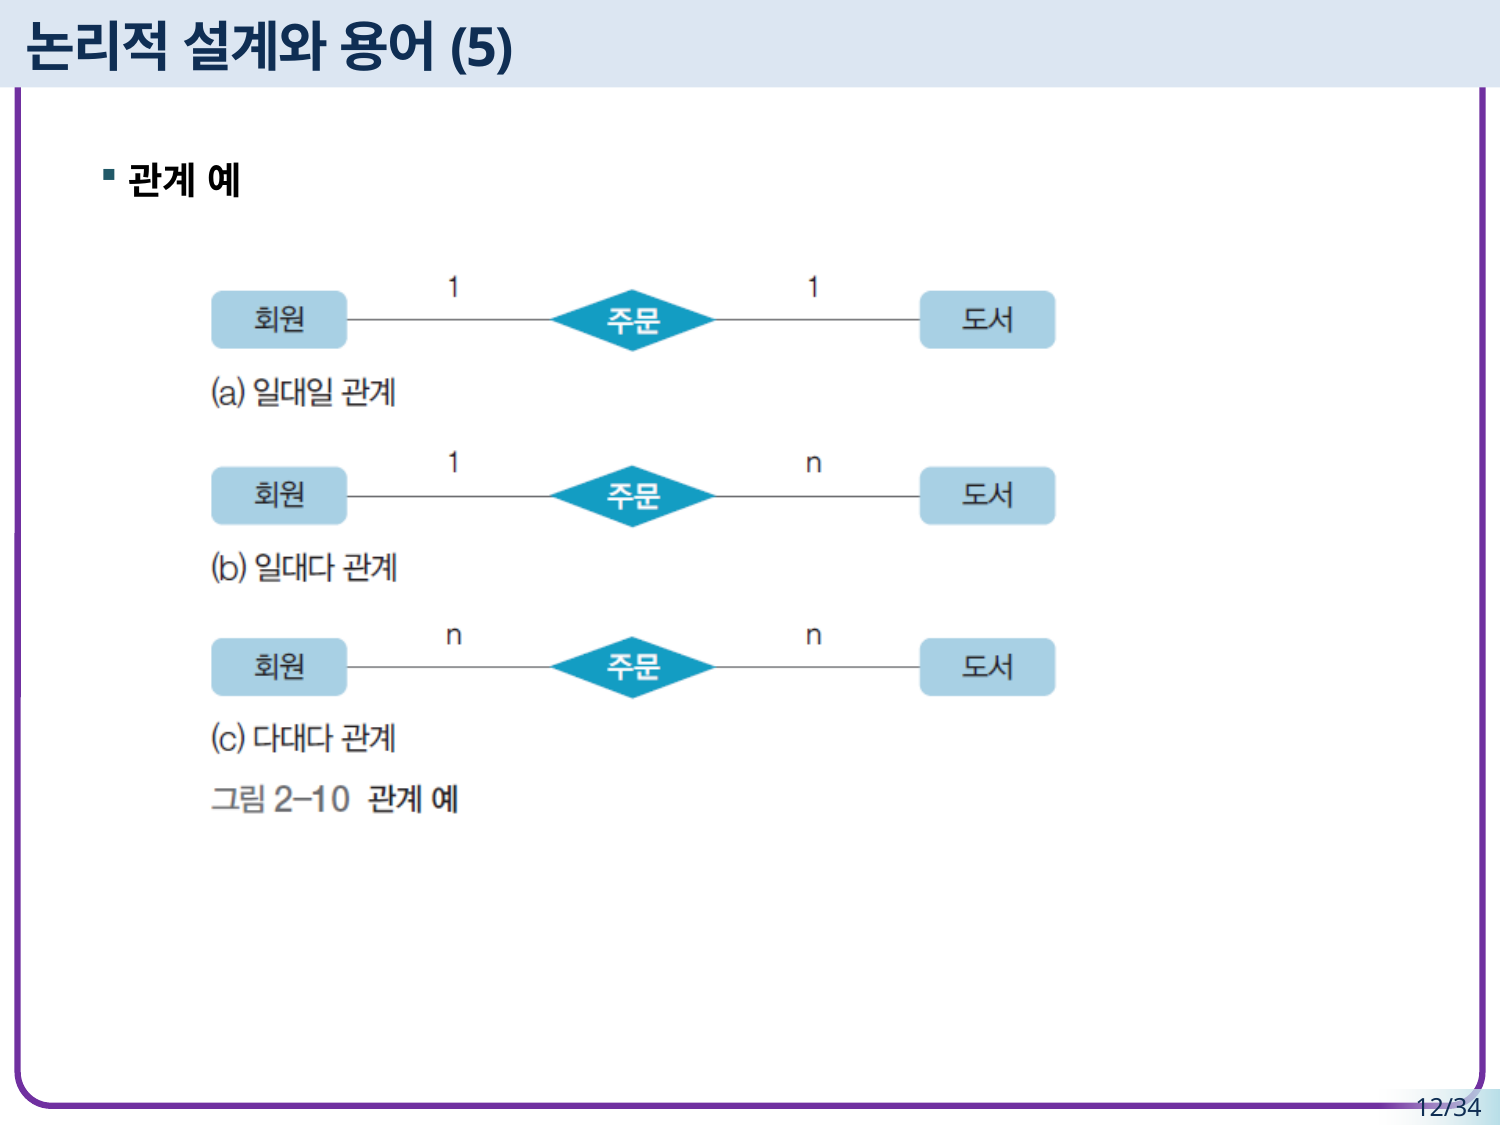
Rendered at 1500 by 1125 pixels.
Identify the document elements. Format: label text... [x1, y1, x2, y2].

title 논리적 설계와 용어(5) [10, 5, 1288, 84]
list 관계 예 [10, 126, 1481, 1057]
picture [195, 229, 1069, 834]
